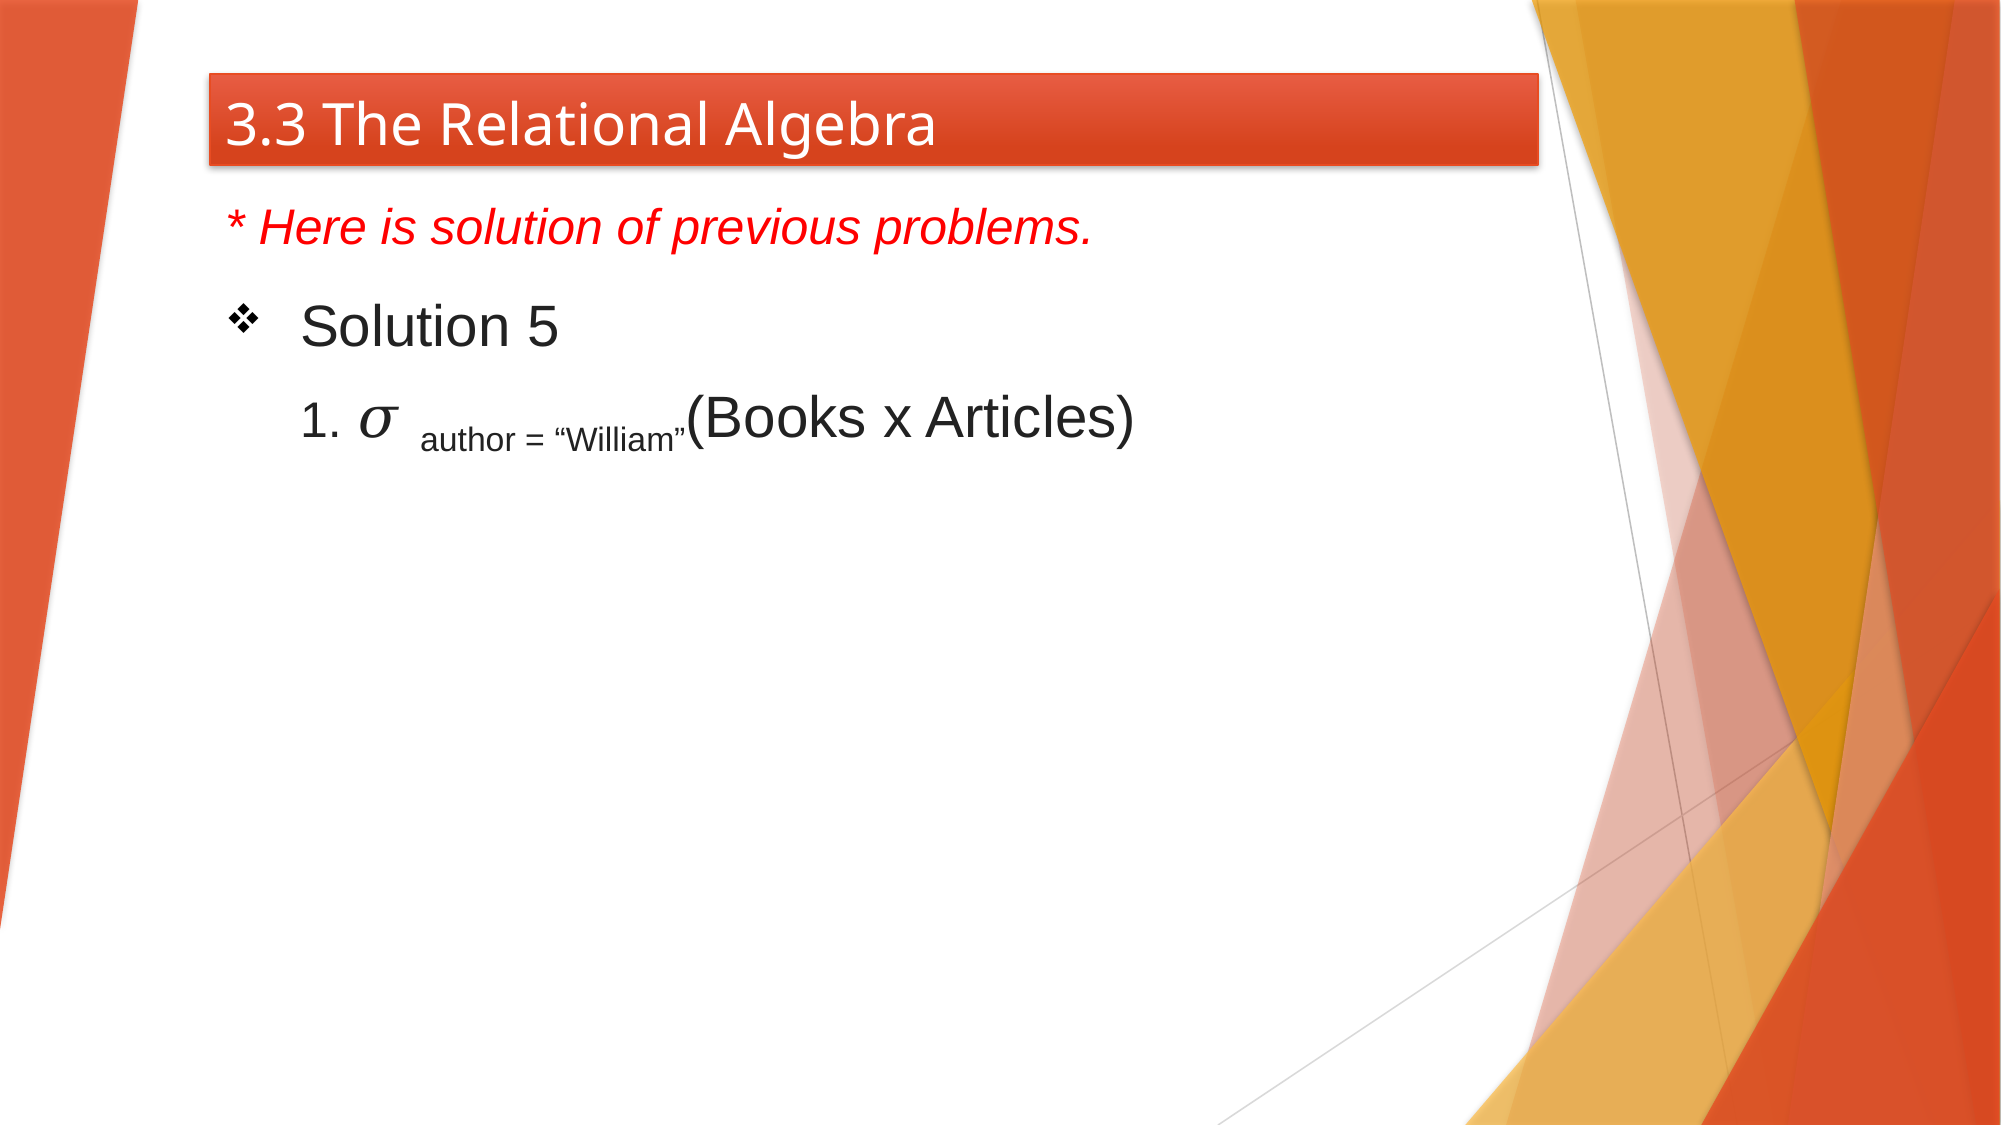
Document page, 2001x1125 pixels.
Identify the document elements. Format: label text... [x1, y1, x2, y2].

subtitle * Here is solution of previous problems. [210, 186, 1538, 259]
title 3.3 The Relational Algebra [209, 73, 1539, 166]
text_box Solution 5 1. 𝜎 author = “William”(Books x Articles) [210, 280, 1538, 522]
